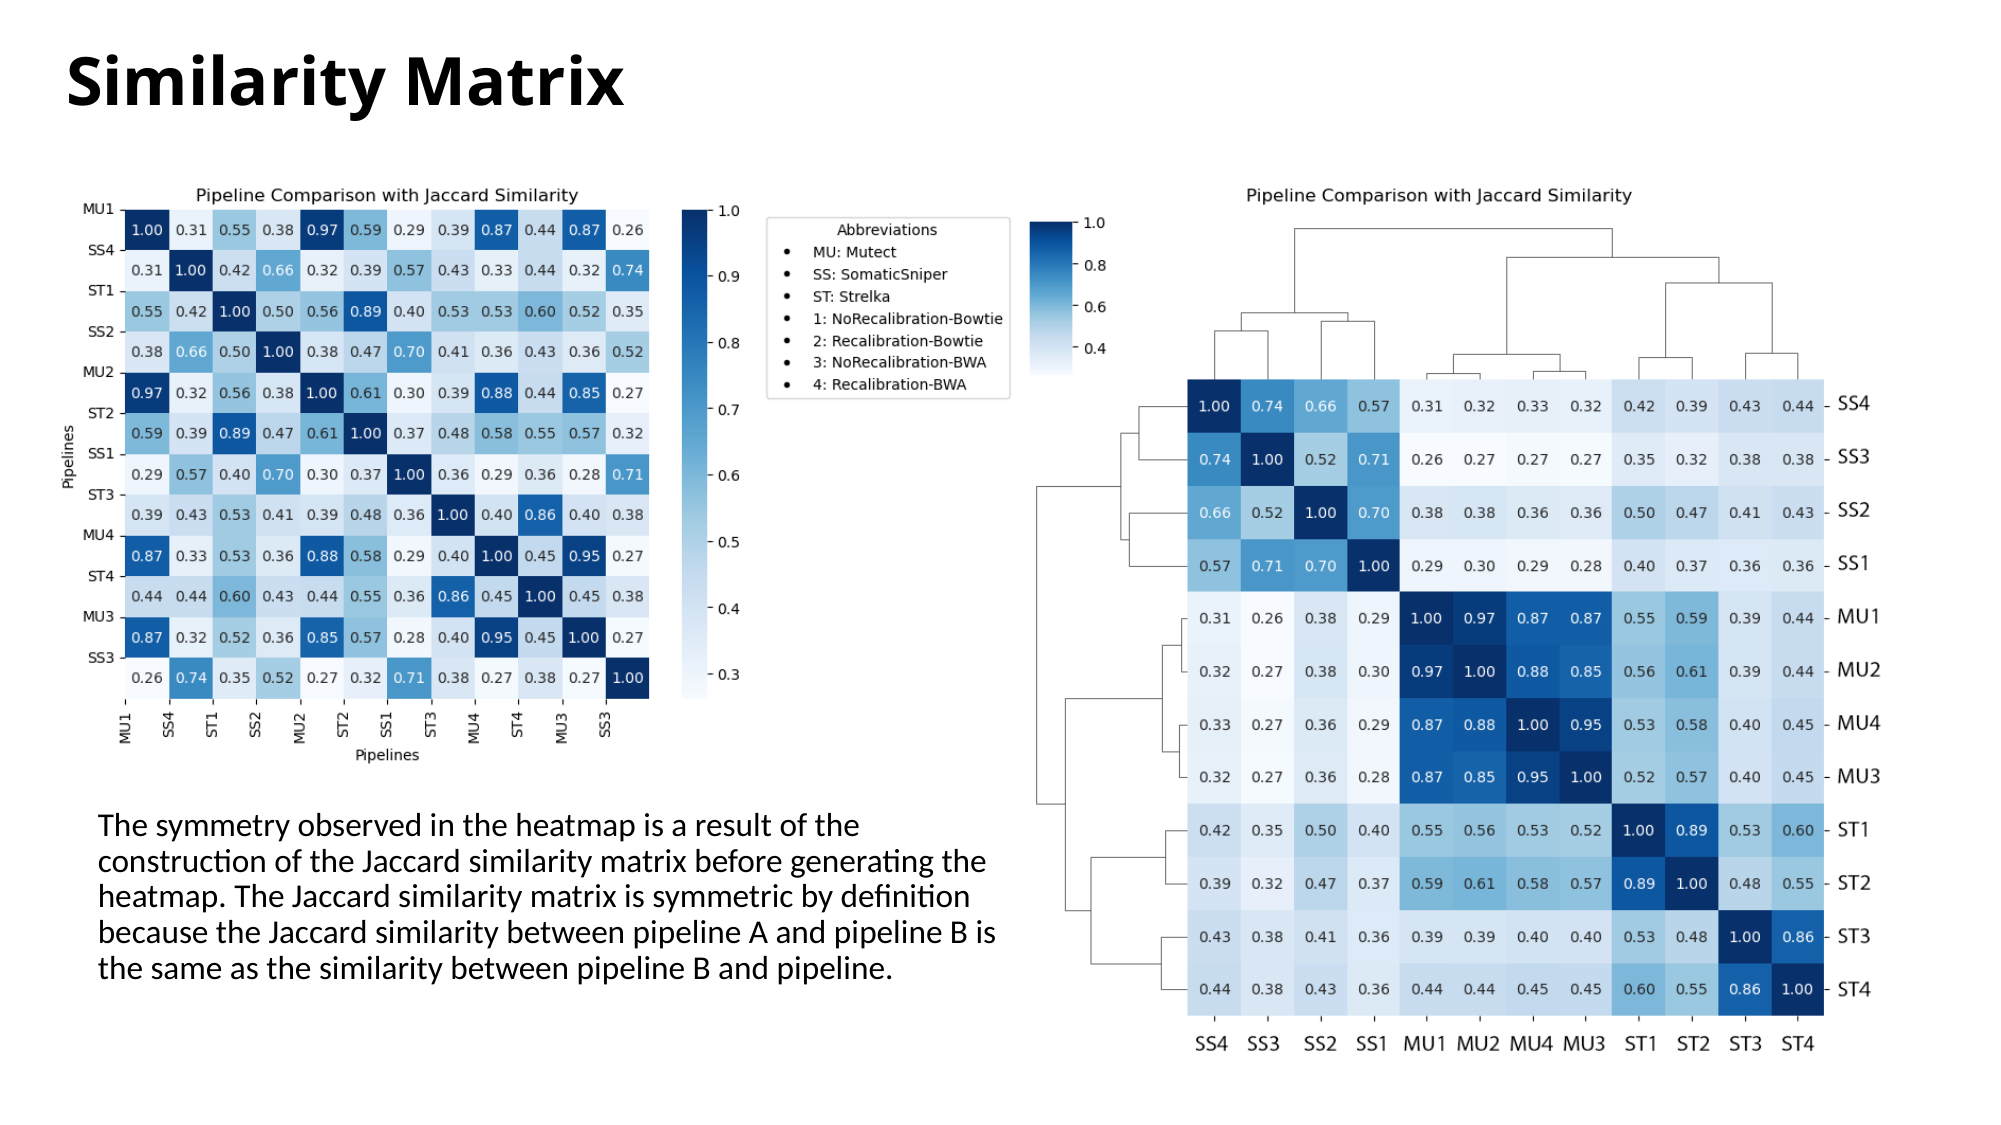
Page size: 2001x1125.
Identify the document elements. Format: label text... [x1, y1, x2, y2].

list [50, 178, 1018, 773]
text_box The symmetry observed in the heatmap is a result of the construction of the Jaccard similarity matrix before generating the heatmap. The Jaccard similarity matrix is symmetric by definition because the Jaccard similarity between pipeline A and pipeline B is the same as the similarity between pipeline B and pipeline. [83, 800, 1018, 1013]
picture [1018, 178, 1889, 1069]
title Similarity Matrix [51, 40, 1776, 168]
